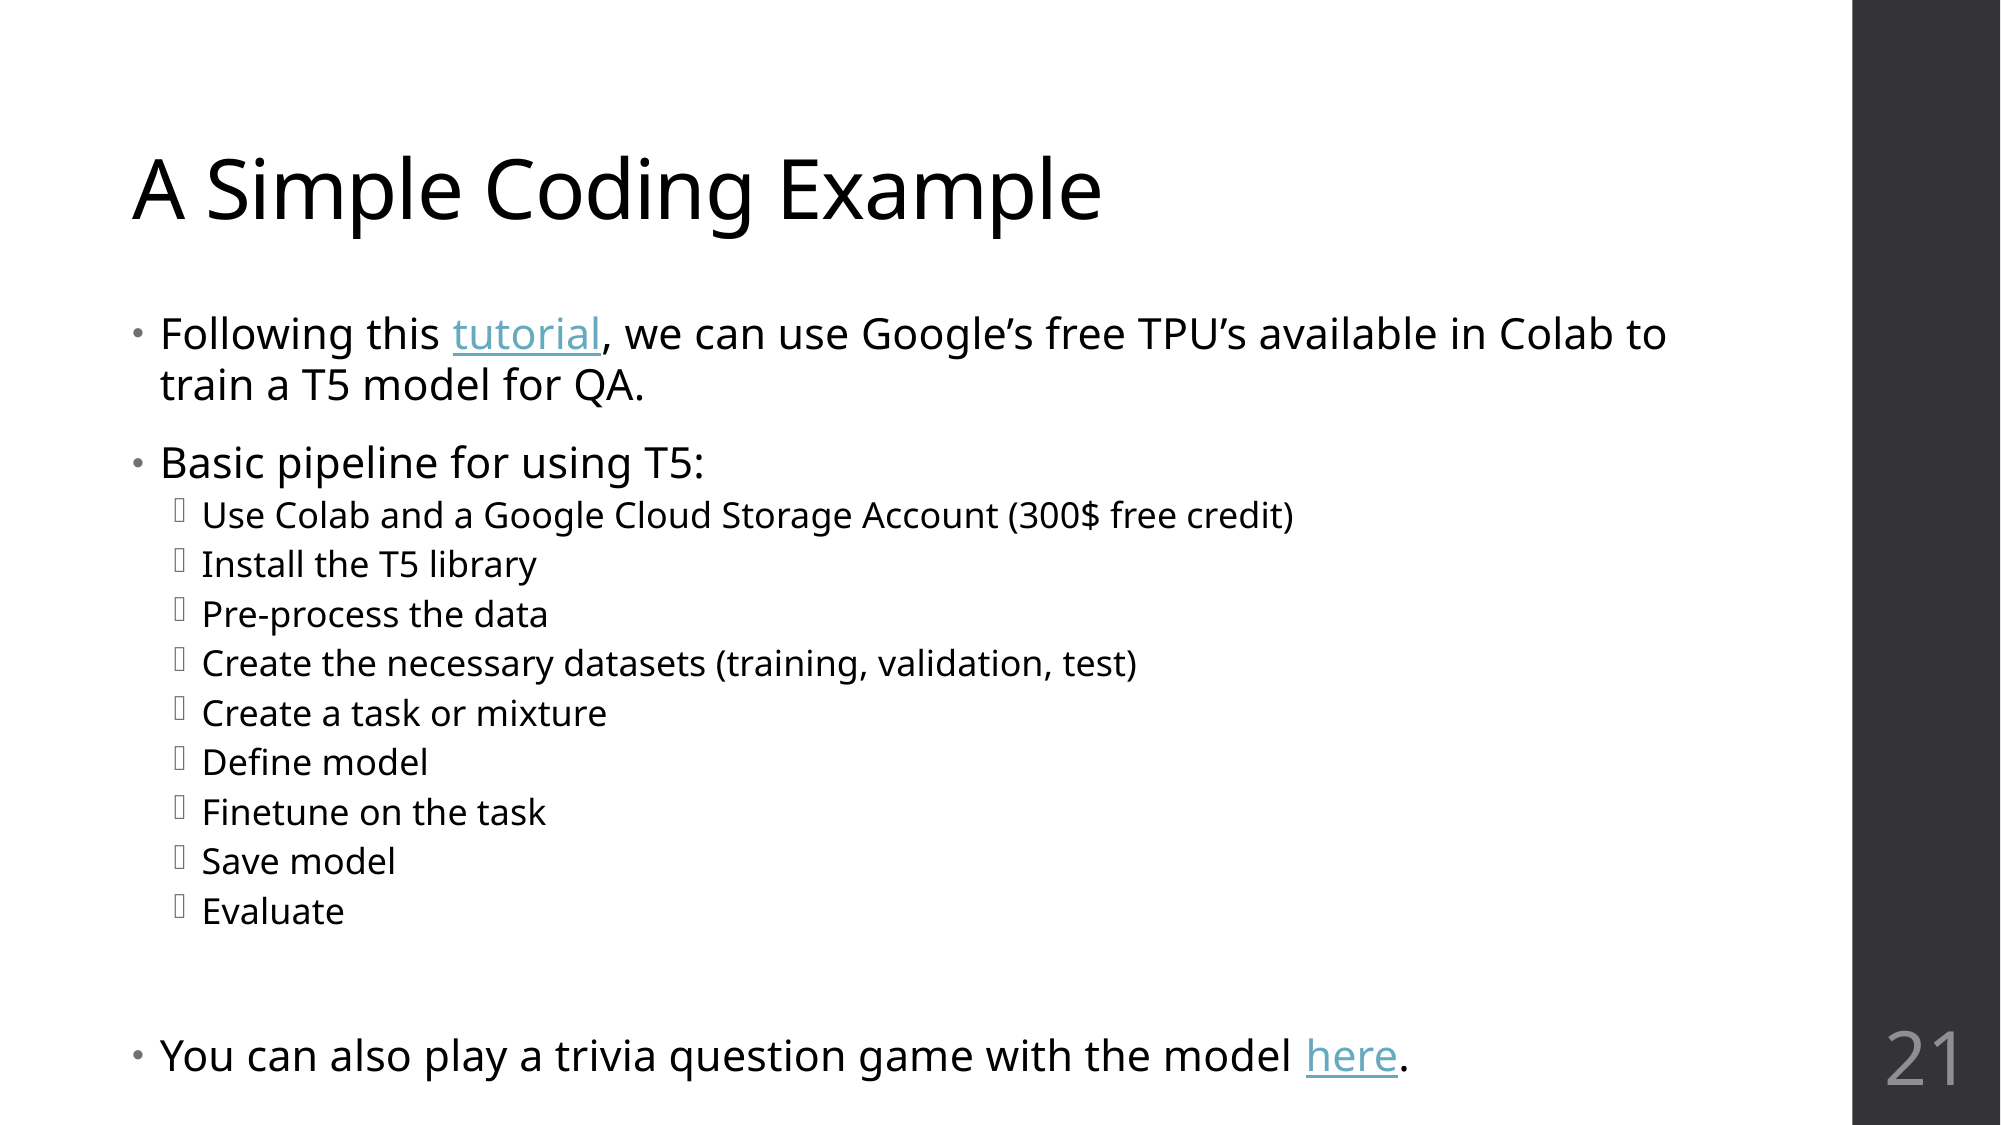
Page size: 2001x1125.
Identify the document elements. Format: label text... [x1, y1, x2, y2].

slide_number 21 [1852, 1012, 2000, 1110]
list Following this tutorial, we can use Google’s free TPU’s available in Colab to train a T5 model for QA. Basic pipeline for using T5: Use Colab and a Google Cloud Storage Account (300$ free credit) Install the T5 library Pre-process the data Create the necessary datasets (training, validation, test) Create a task or mixture Define model Finetune on the task Save model Evaluate You can also play a trivia question game with the model here. [116, 298, 1763, 1098]
title A Simple Coding Example [116, 27, 1707, 246]
